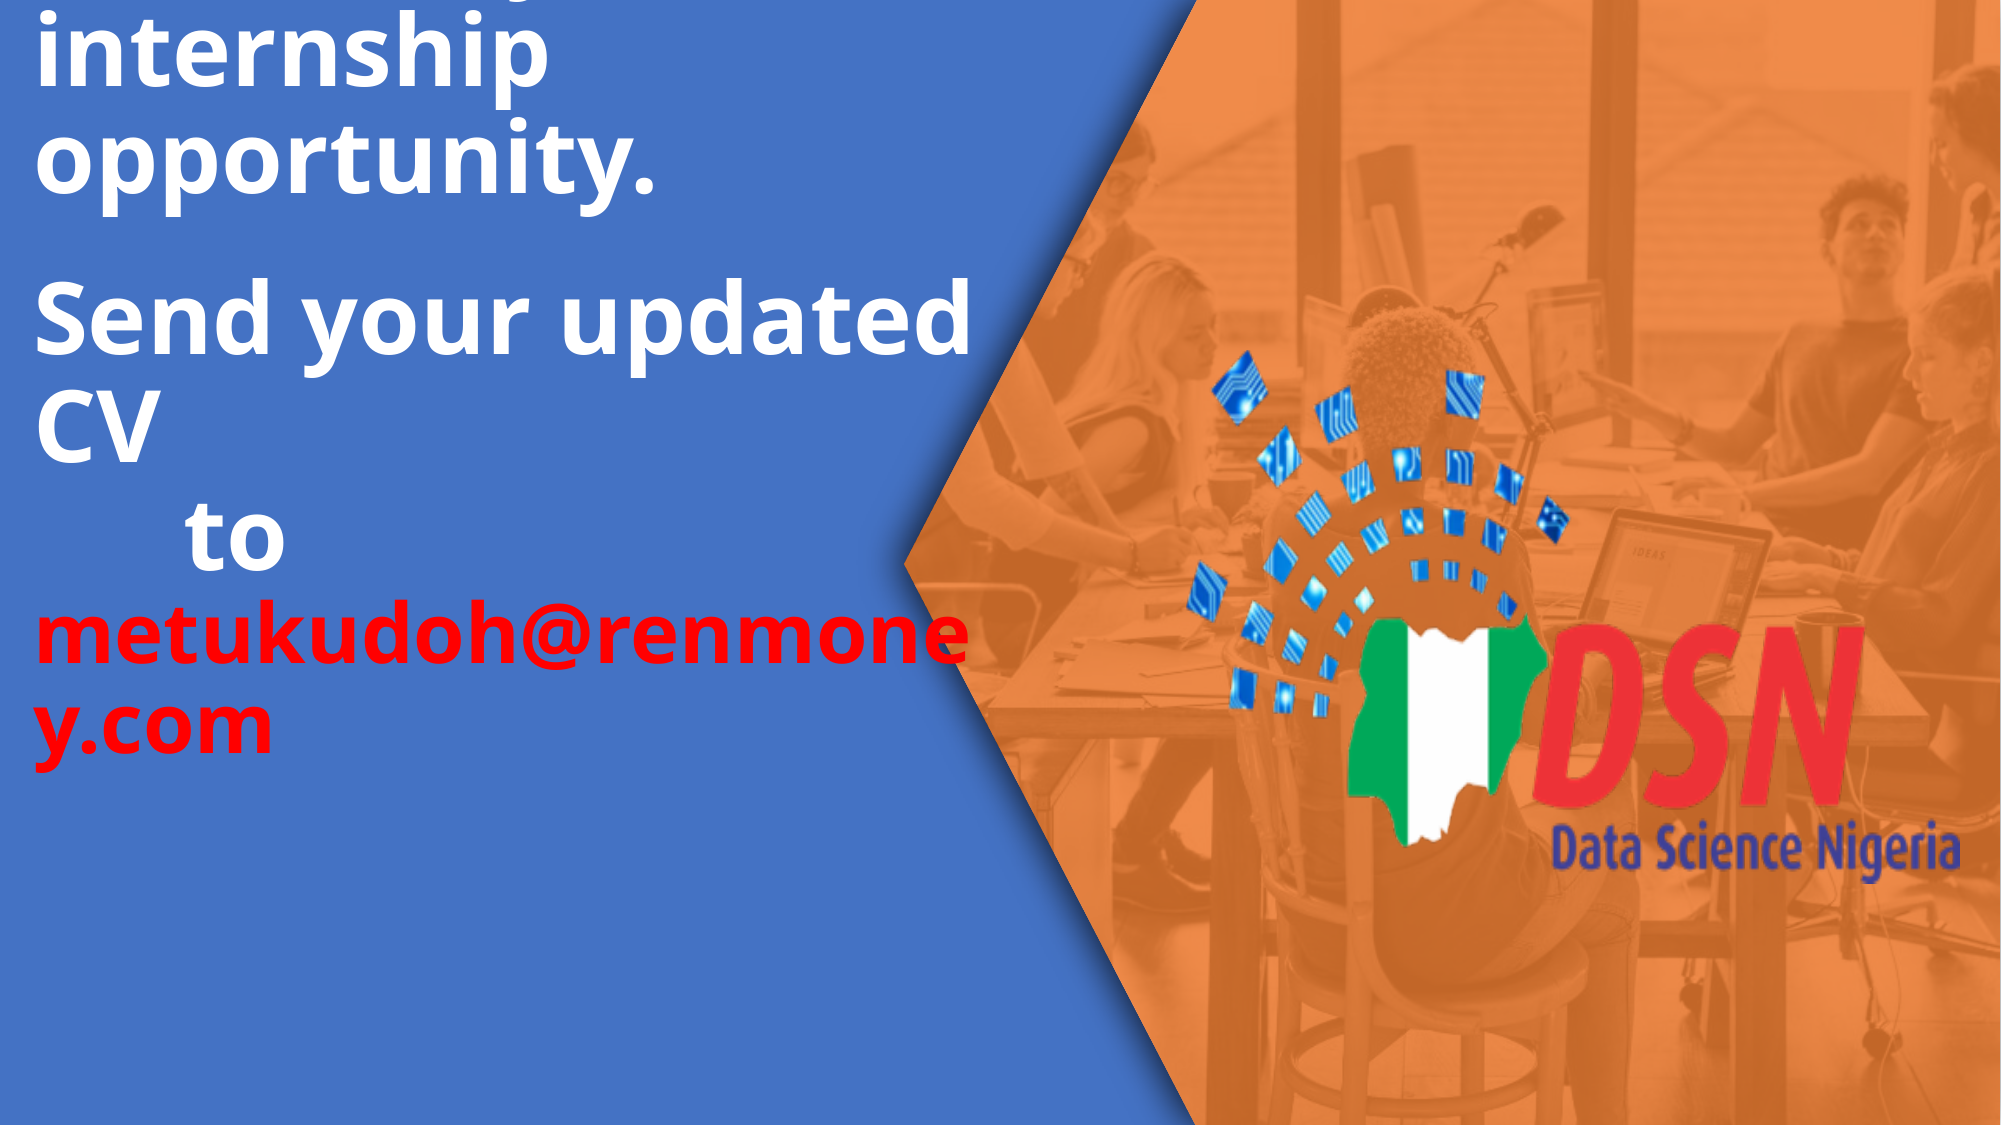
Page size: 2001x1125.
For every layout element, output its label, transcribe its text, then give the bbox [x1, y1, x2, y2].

text_box Send your updated CV to metukudoh@renmoney.com [30, 266, 1000, 773]
picture [1186, 350, 1960, 884]
text_box Renmoney internship opportunity. [30, 0, 1083, 217]
